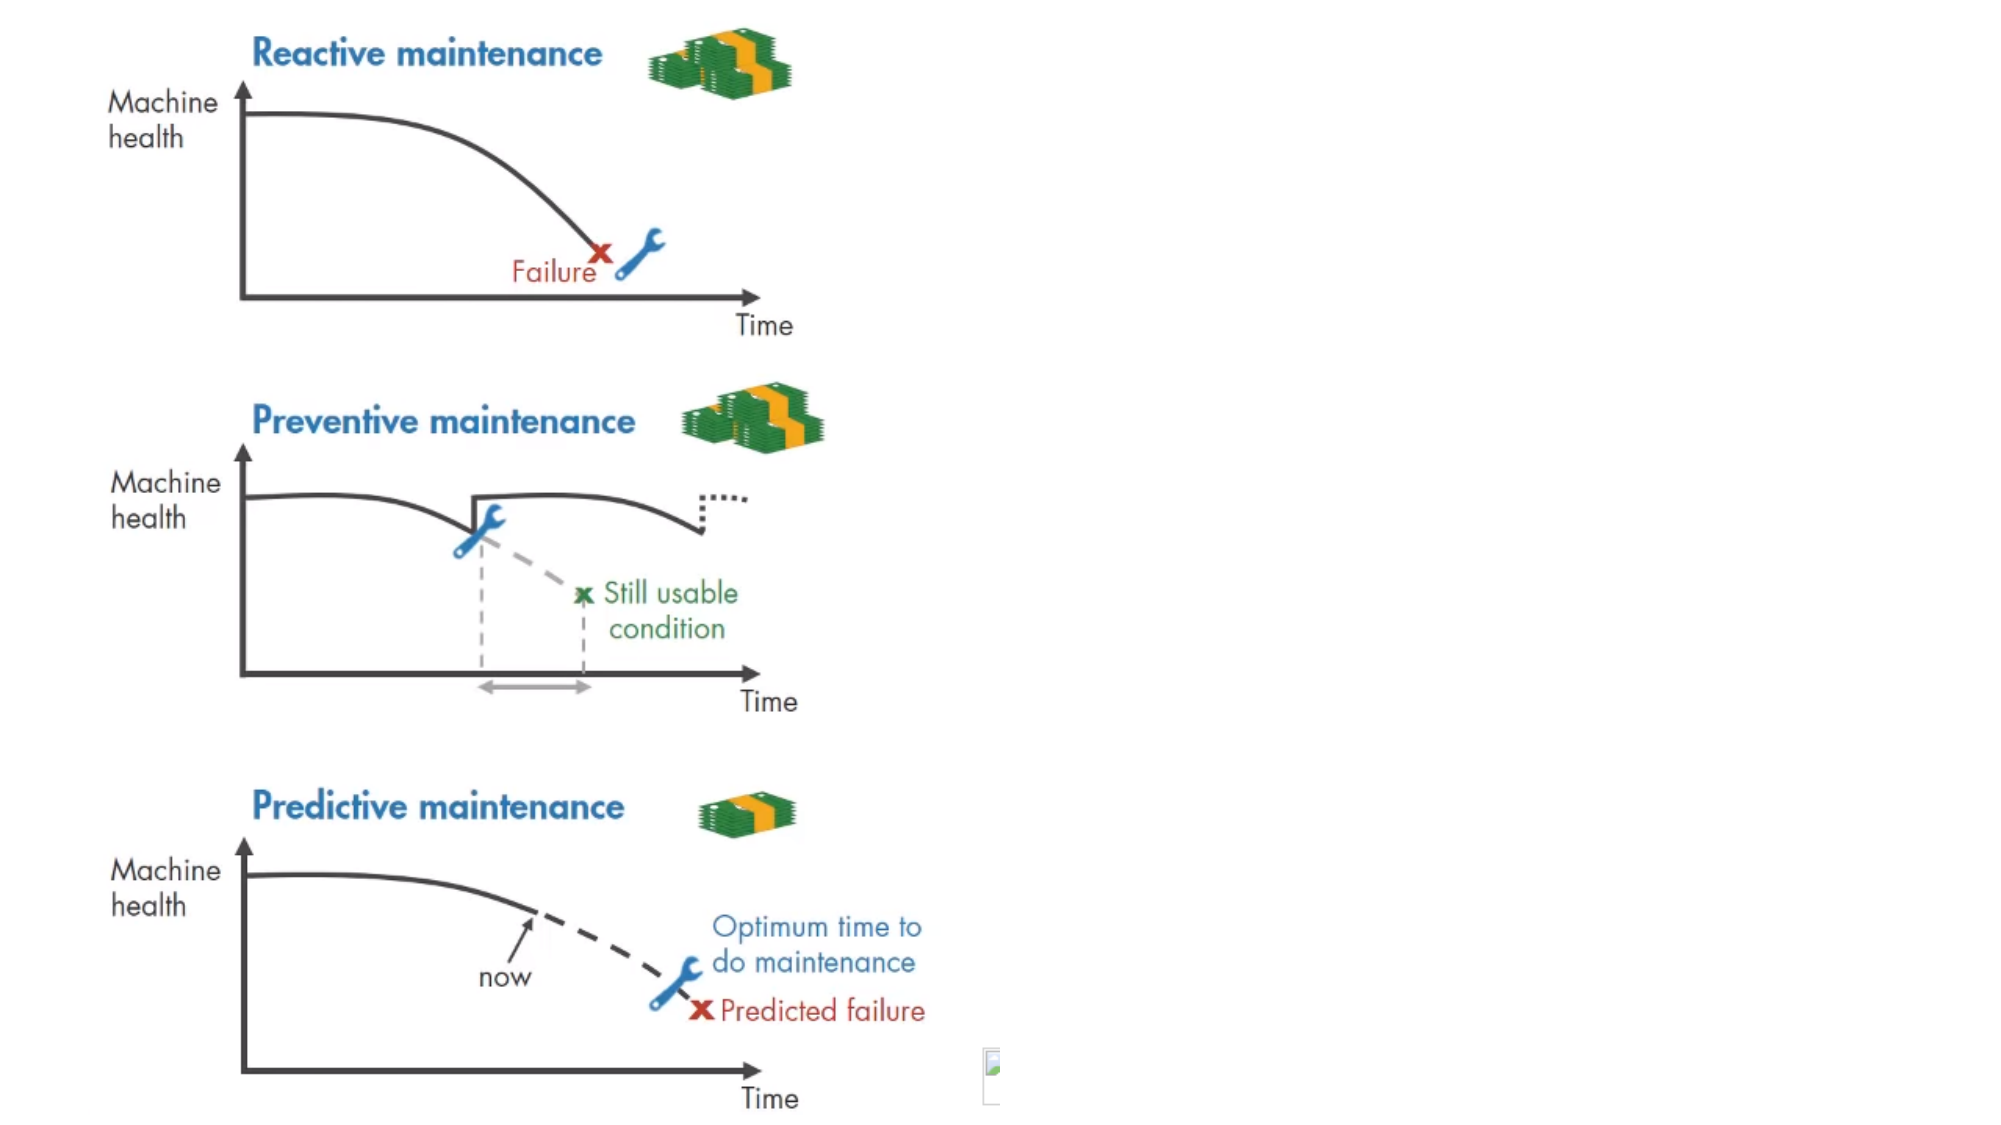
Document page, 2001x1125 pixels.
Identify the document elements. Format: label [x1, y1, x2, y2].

picture [88, 10, 1000, 1115]
